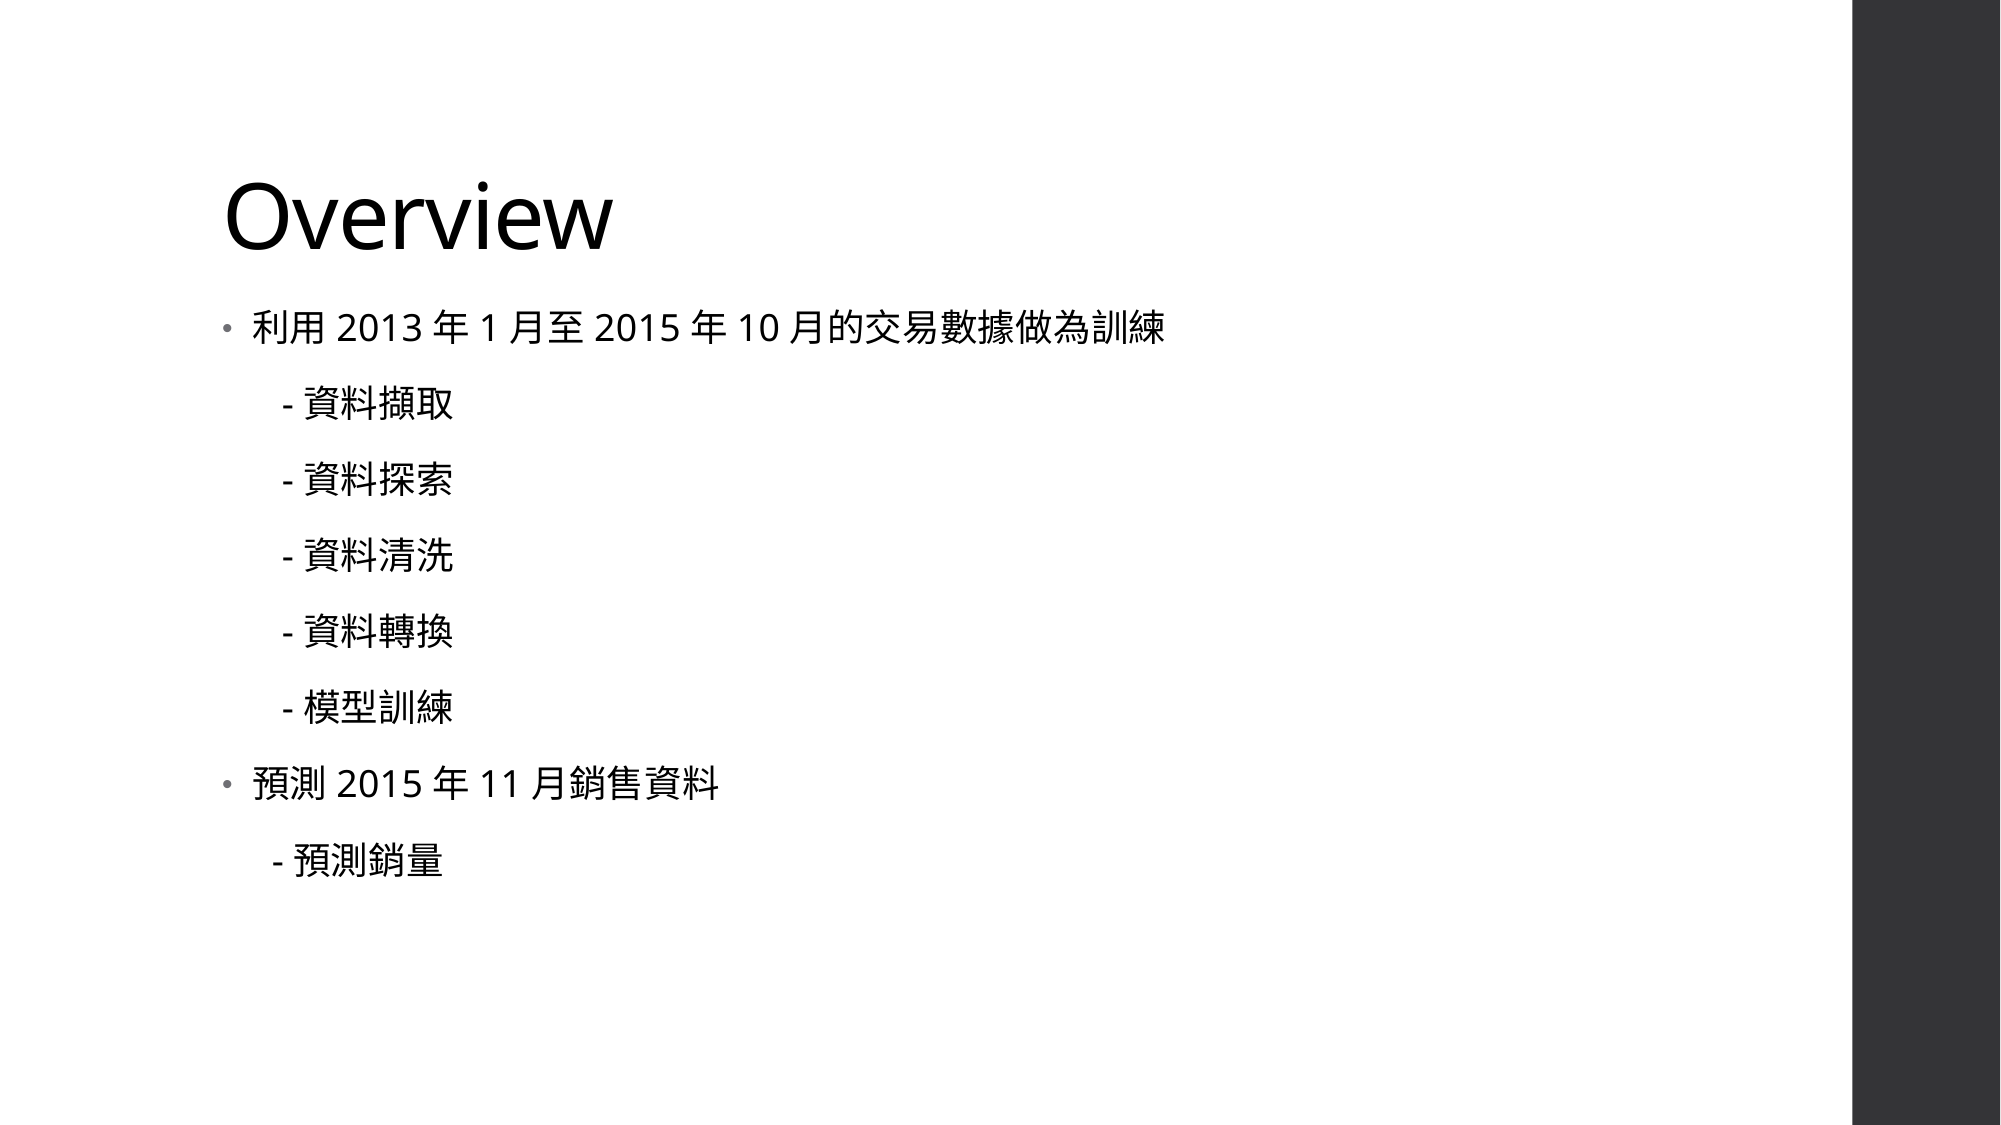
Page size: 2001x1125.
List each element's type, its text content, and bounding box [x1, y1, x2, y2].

title Overview [206, 60, 1797, 278]
list 利用2013年1月至2015年10月的交易數據做為訓練 -資料擷取 -資料探索 -資料清洗 -資料轉換 -模型訓練 預測2015年11月銷售資料 -預測銷量 [206, 299, 1617, 1014]
